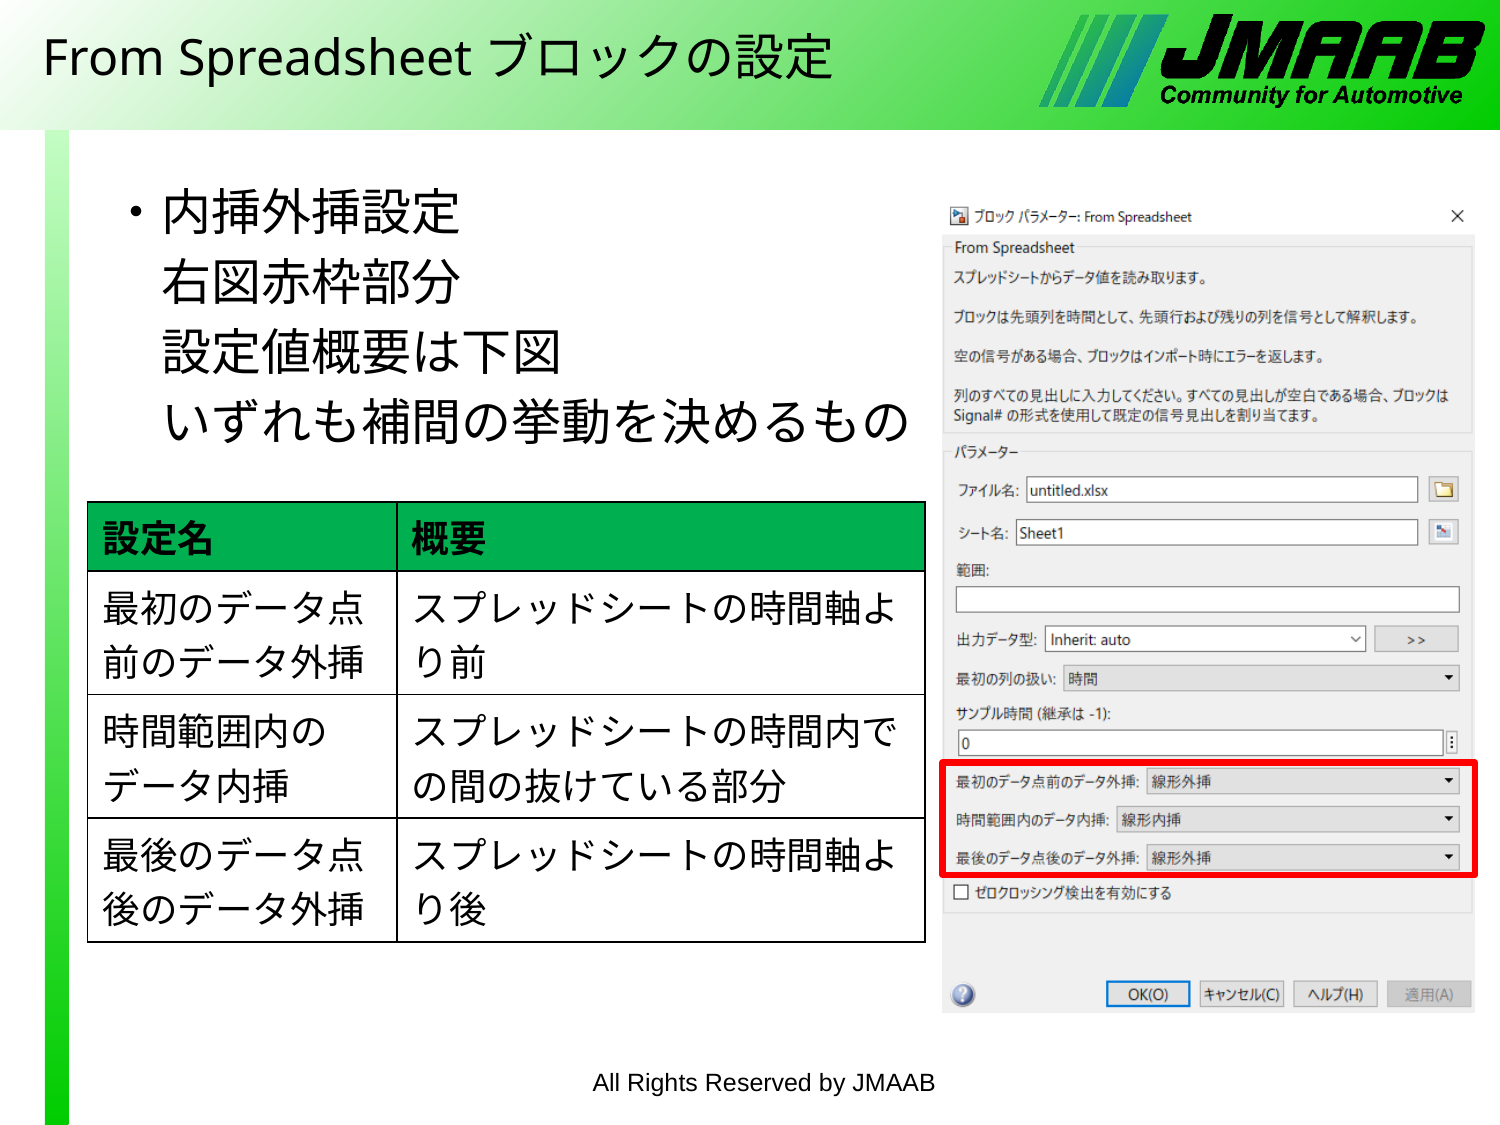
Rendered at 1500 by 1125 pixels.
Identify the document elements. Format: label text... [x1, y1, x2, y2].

table_cell スプレッドシートの時間軸より前 [398, 572, 924, 694]
picture [1036, 11, 1486, 109]
table_cell 時間範囲内のデータ内挿 [88, 695, 396, 817]
title From Spreadsheetブロックの設定 [27, 21, 1057, 91]
picture [942, 201, 1476, 1013]
table_cell スプレッドシートの時間内での間の抜けている部分 [398, 695, 924, 817]
table_cell 最初のデータ点前のデータ外挿 [88, 572, 396, 694]
table_header 設定名 [88, 503, 396, 570]
list ・内挿外挿設定 右図赤枠部分 設定値概要は下図 いずれも補間の挙動を決めるもの [96, 172, 1447, 1047]
table_header 概要 [398, 503, 924, 570]
table_cell スプレッドシートの時間軸より後 [398, 819, 924, 941]
table_cell 最後のデータ点後のデータ外挿 [88, 819, 396, 941]
